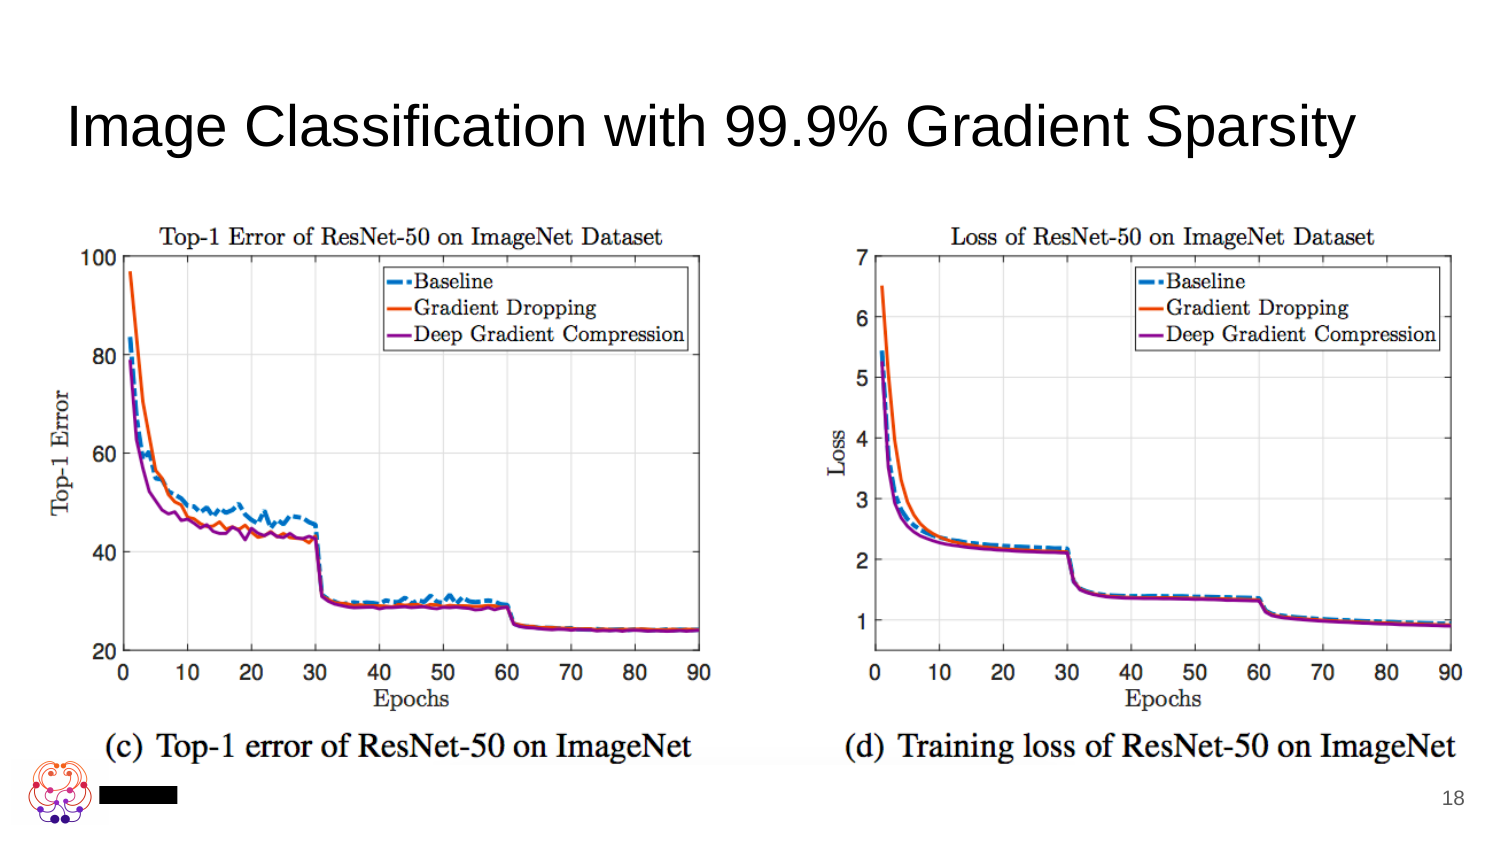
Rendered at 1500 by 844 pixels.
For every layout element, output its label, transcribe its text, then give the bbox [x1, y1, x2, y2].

slide_number ‹#› [1389, 764, 1480, 830]
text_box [11, 759, 178, 825]
title Image Classification with 99.9% Gradient Sparsity [51, 72, 1449, 167]
picture [31, 216, 1469, 766]
